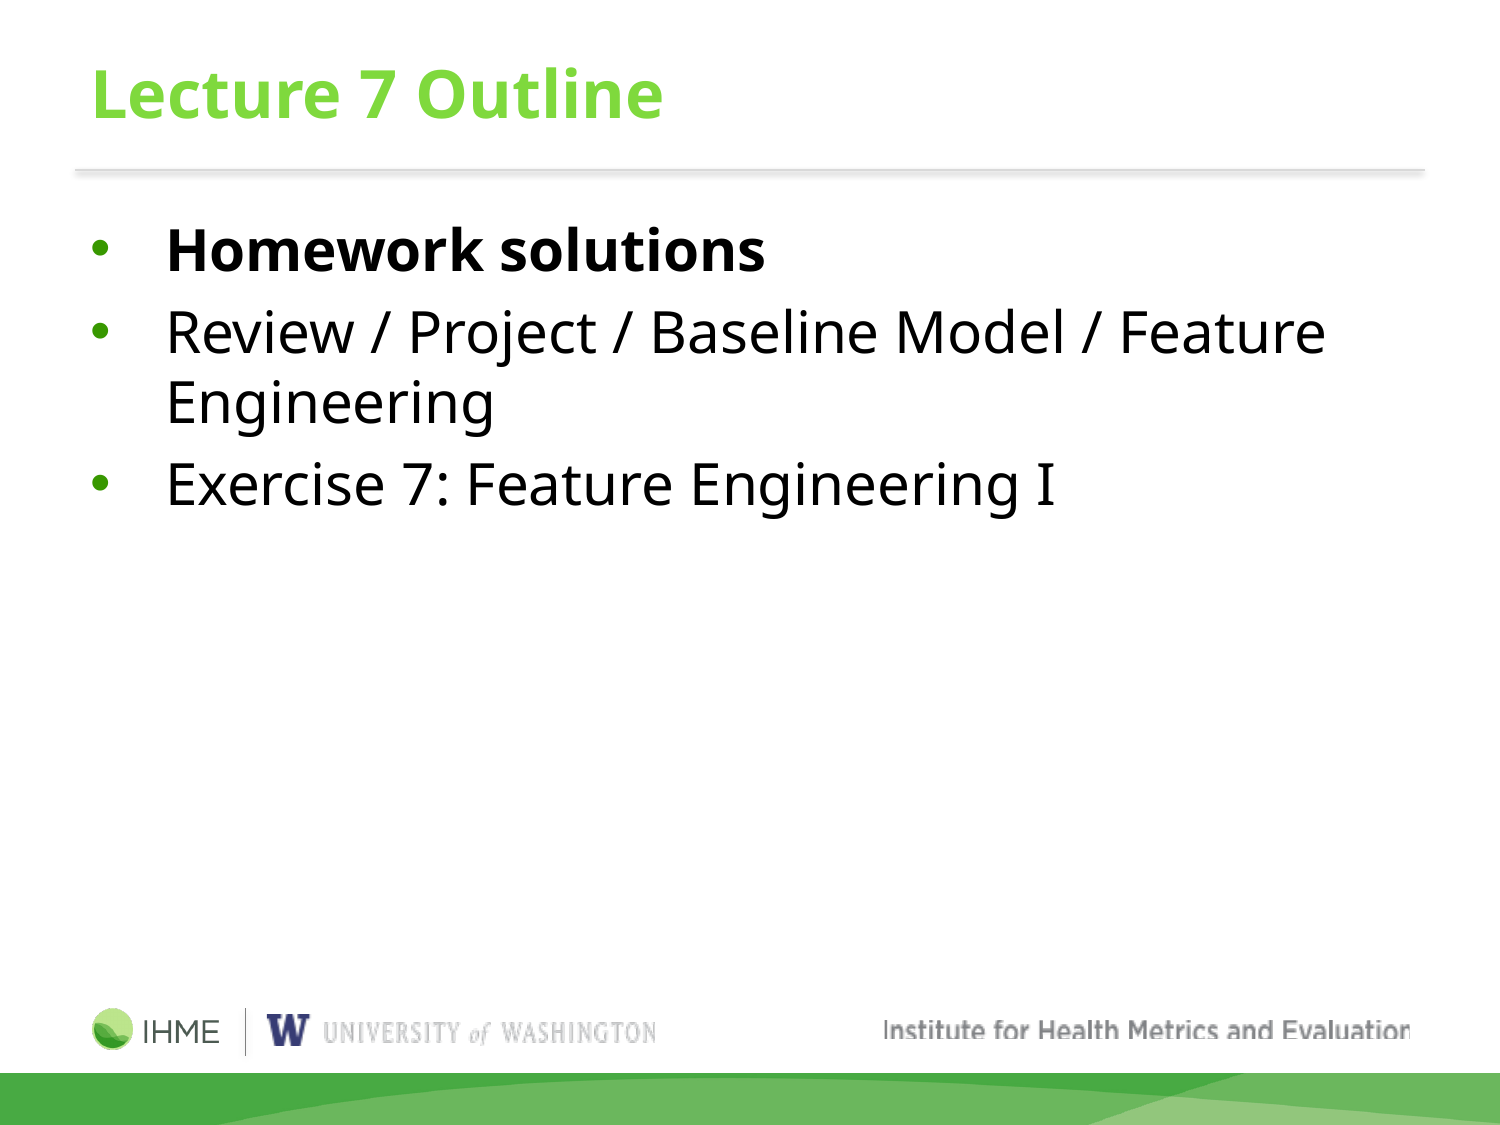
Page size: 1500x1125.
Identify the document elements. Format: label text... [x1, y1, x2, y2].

list Homework solutions Review / Project / Baseline Model / Feature Engineering Exercise 7: Feature Engineering I [75, 205, 1425, 944]
picture [92, 1008, 219, 1050]
title Lecture 7 Outline [75, 44, 1425, 138]
picture [0, 1073, 1500, 1125]
